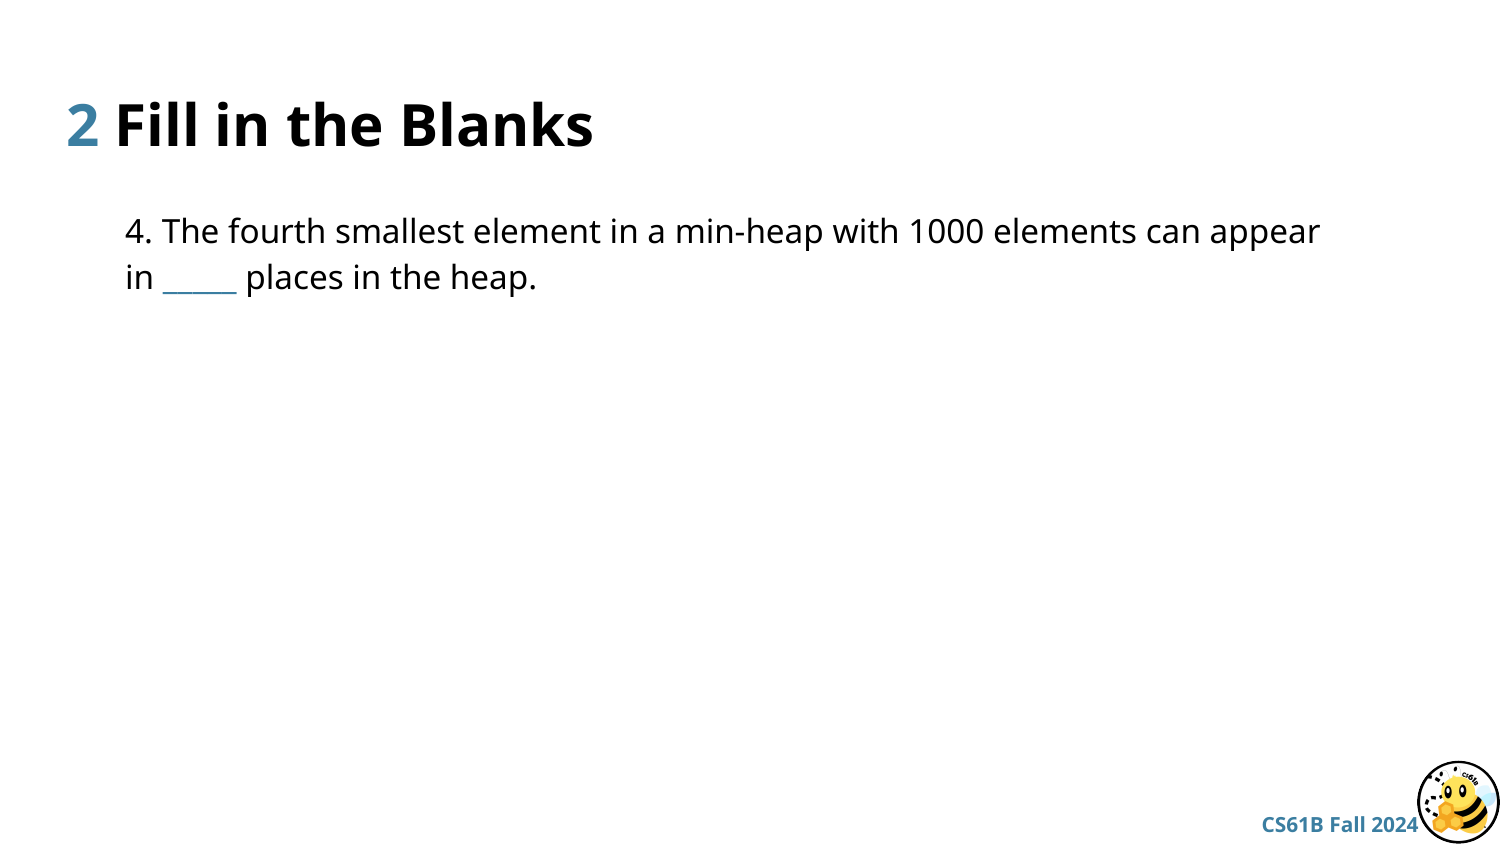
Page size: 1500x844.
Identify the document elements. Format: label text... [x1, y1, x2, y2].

picture [1417, 760, 1500, 844]
title 2 Fill in the Blanks [51, 72, 1449, 167]
list 4. The fourth smallest element in a min-heap with 1000 elements can appear in _____ places in the heap. [110, 189, 1352, 750]
